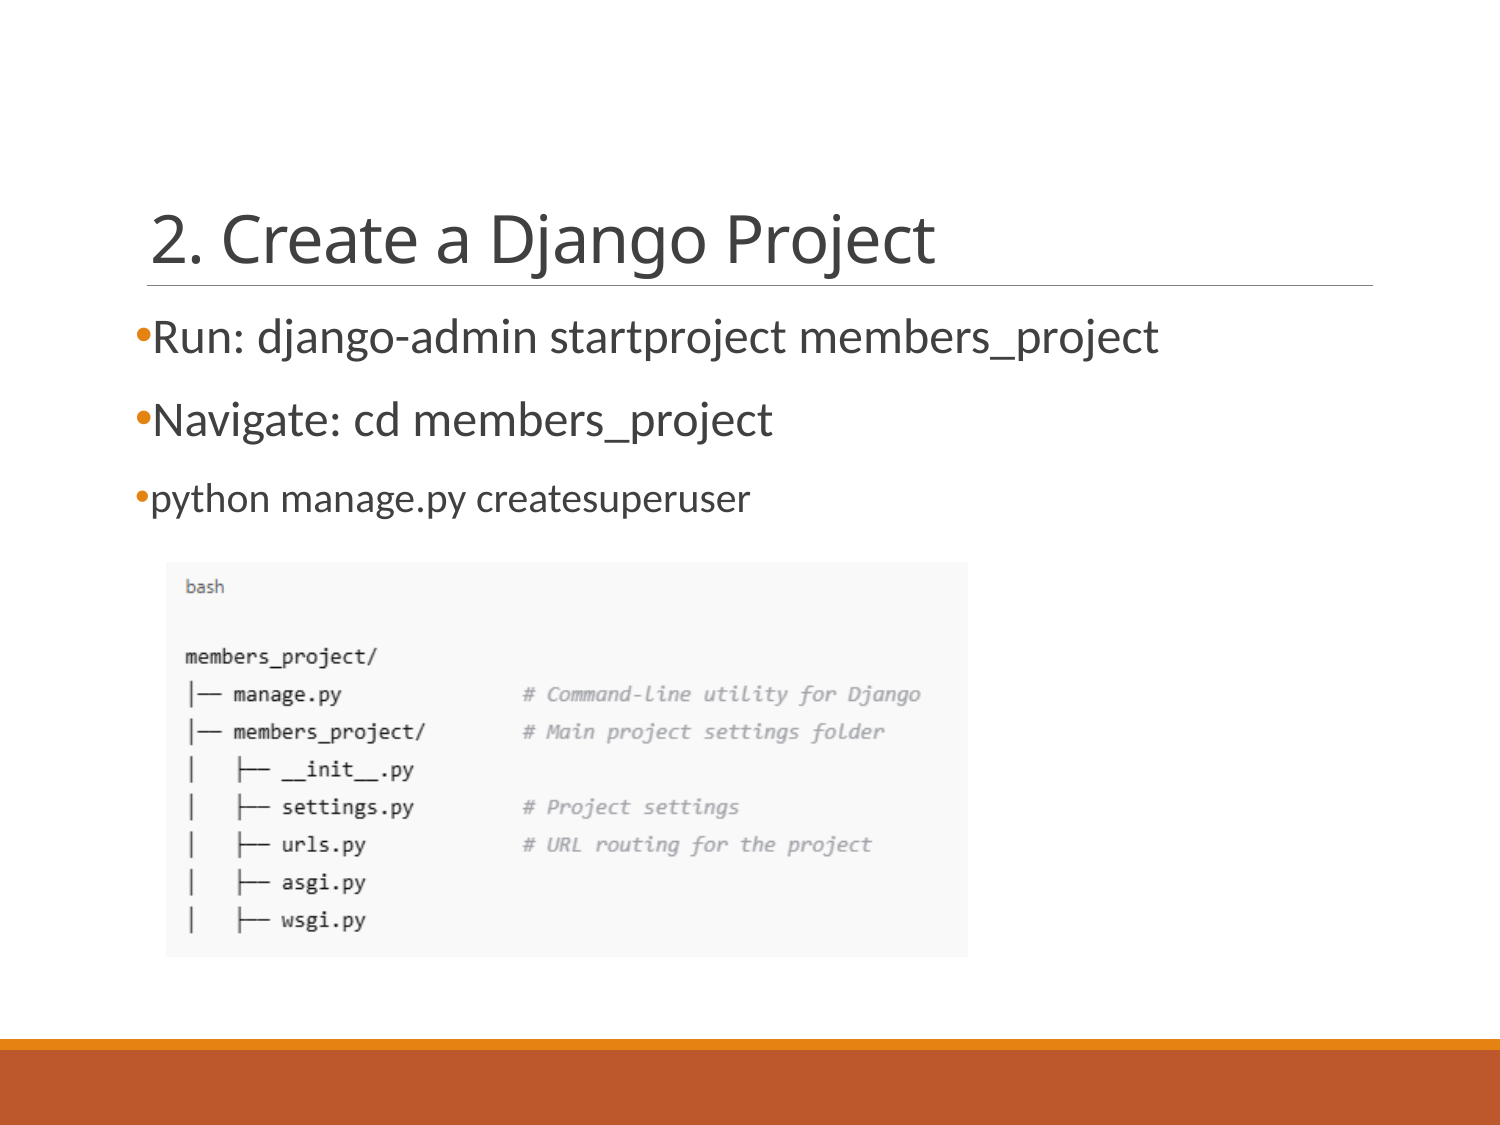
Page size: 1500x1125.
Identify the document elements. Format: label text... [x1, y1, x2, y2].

picture [166, 561, 968, 957]
title 2. Create a Django Project [135, 47, 1373, 285]
list Run: django-admin startproject members_project Navigate: cd members_project python manage.py createsuperuser [135, 302, 1373, 963]
